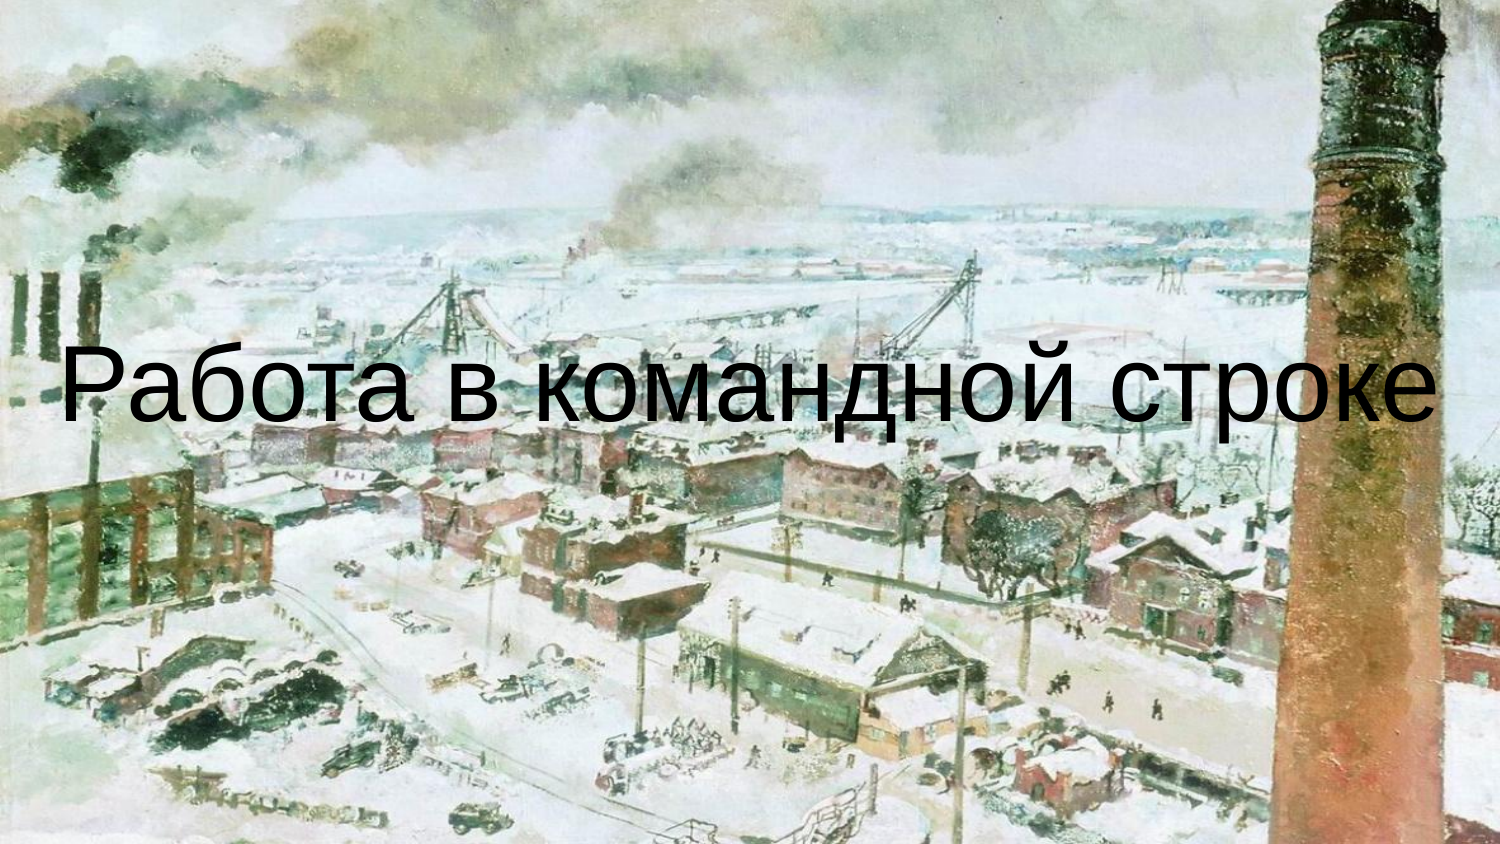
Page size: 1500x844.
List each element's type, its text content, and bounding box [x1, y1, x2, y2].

title Работа в командной строке [51, 122, 1449, 459]
picture [0, 0, 1500, 844]
